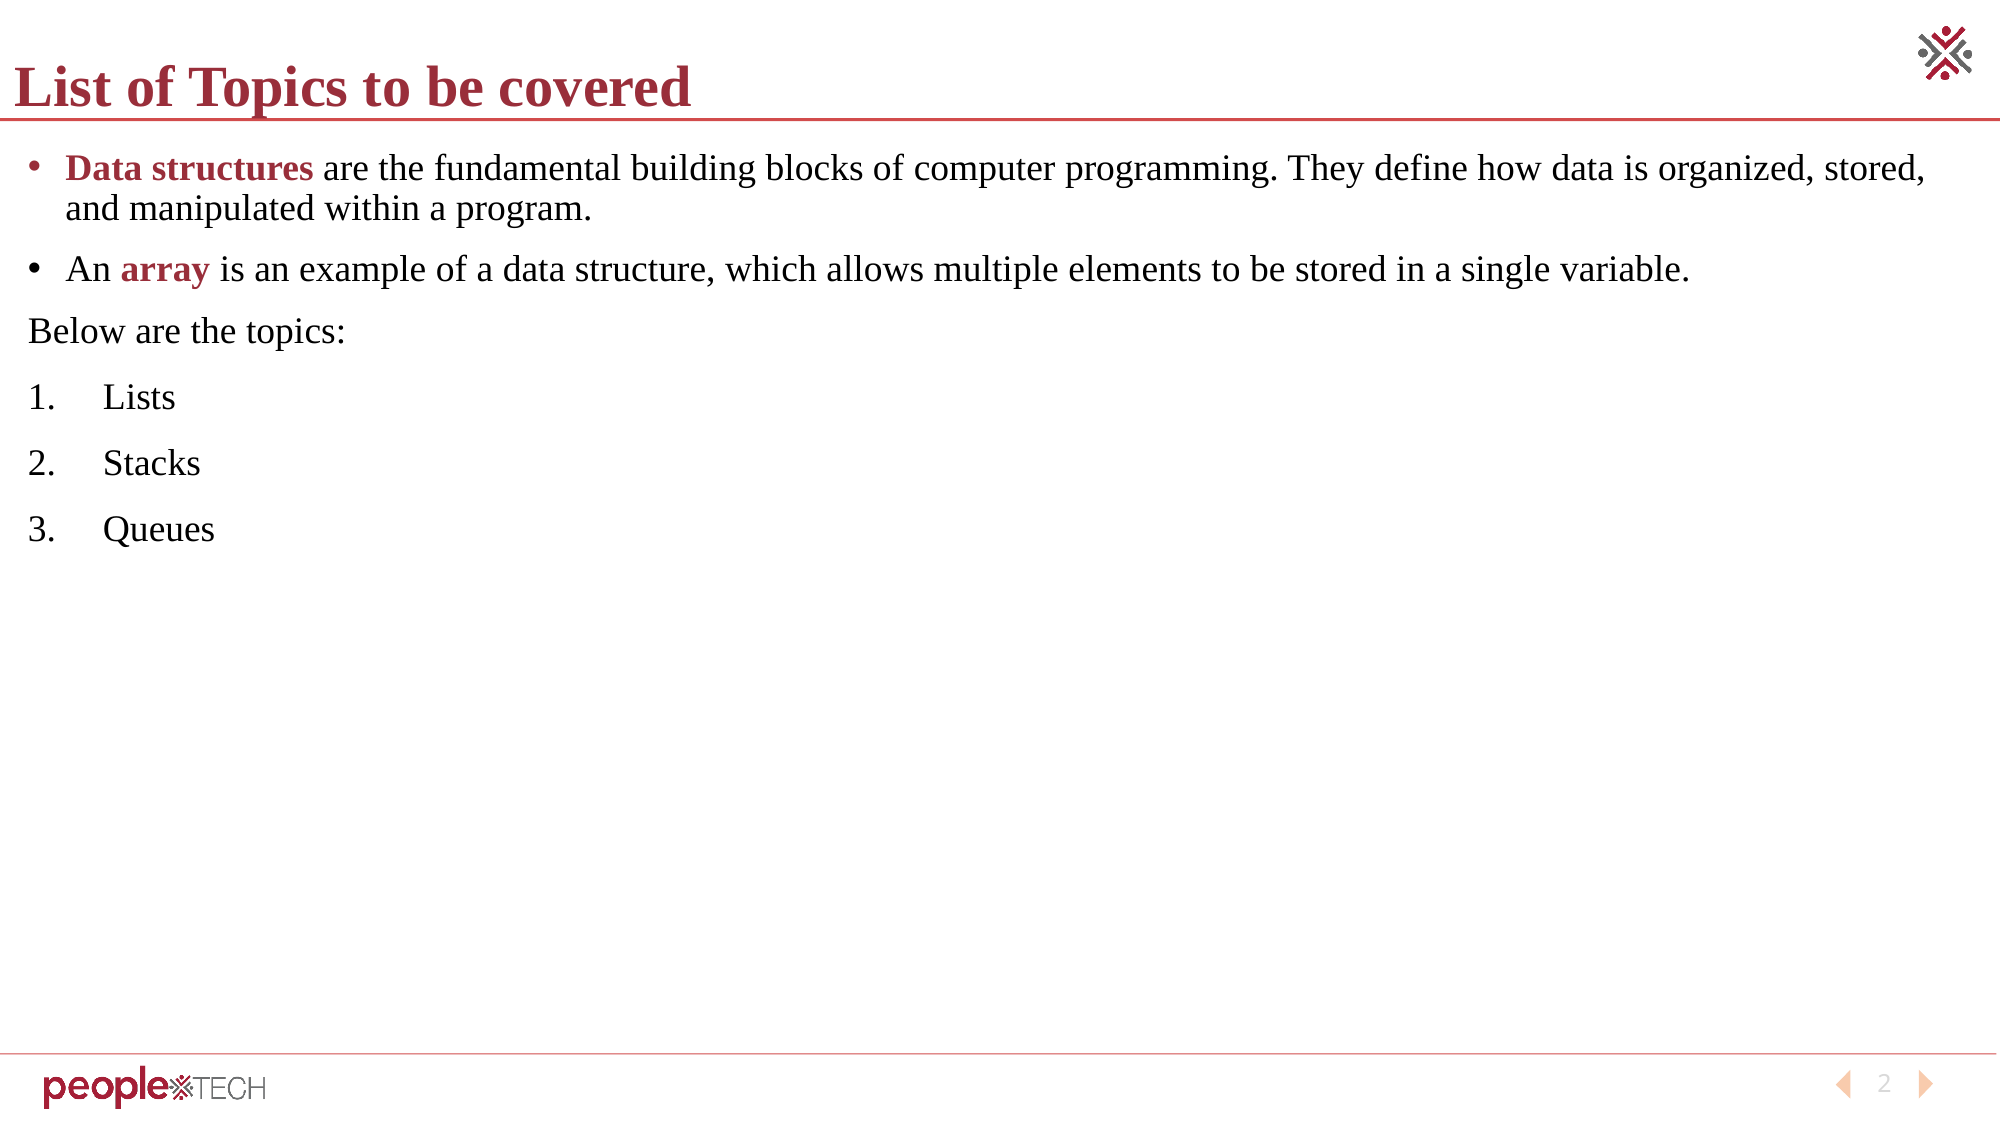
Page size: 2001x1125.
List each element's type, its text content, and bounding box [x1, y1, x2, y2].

text_box List of Topics to be covered [0, 40, 1020, 126]
picture [1918, 26, 1972, 80]
picture [31, 1059, 275, 1115]
list Data structures are the fundamental building blocks of computer programming. They define how data is organized, stored, and manipulated within a program. An array is an example of a data structure, which allows multiple elements to be stored in a single variable. Below are the topics: Lists Stacks Queues [12, 140, 1978, 1019]
